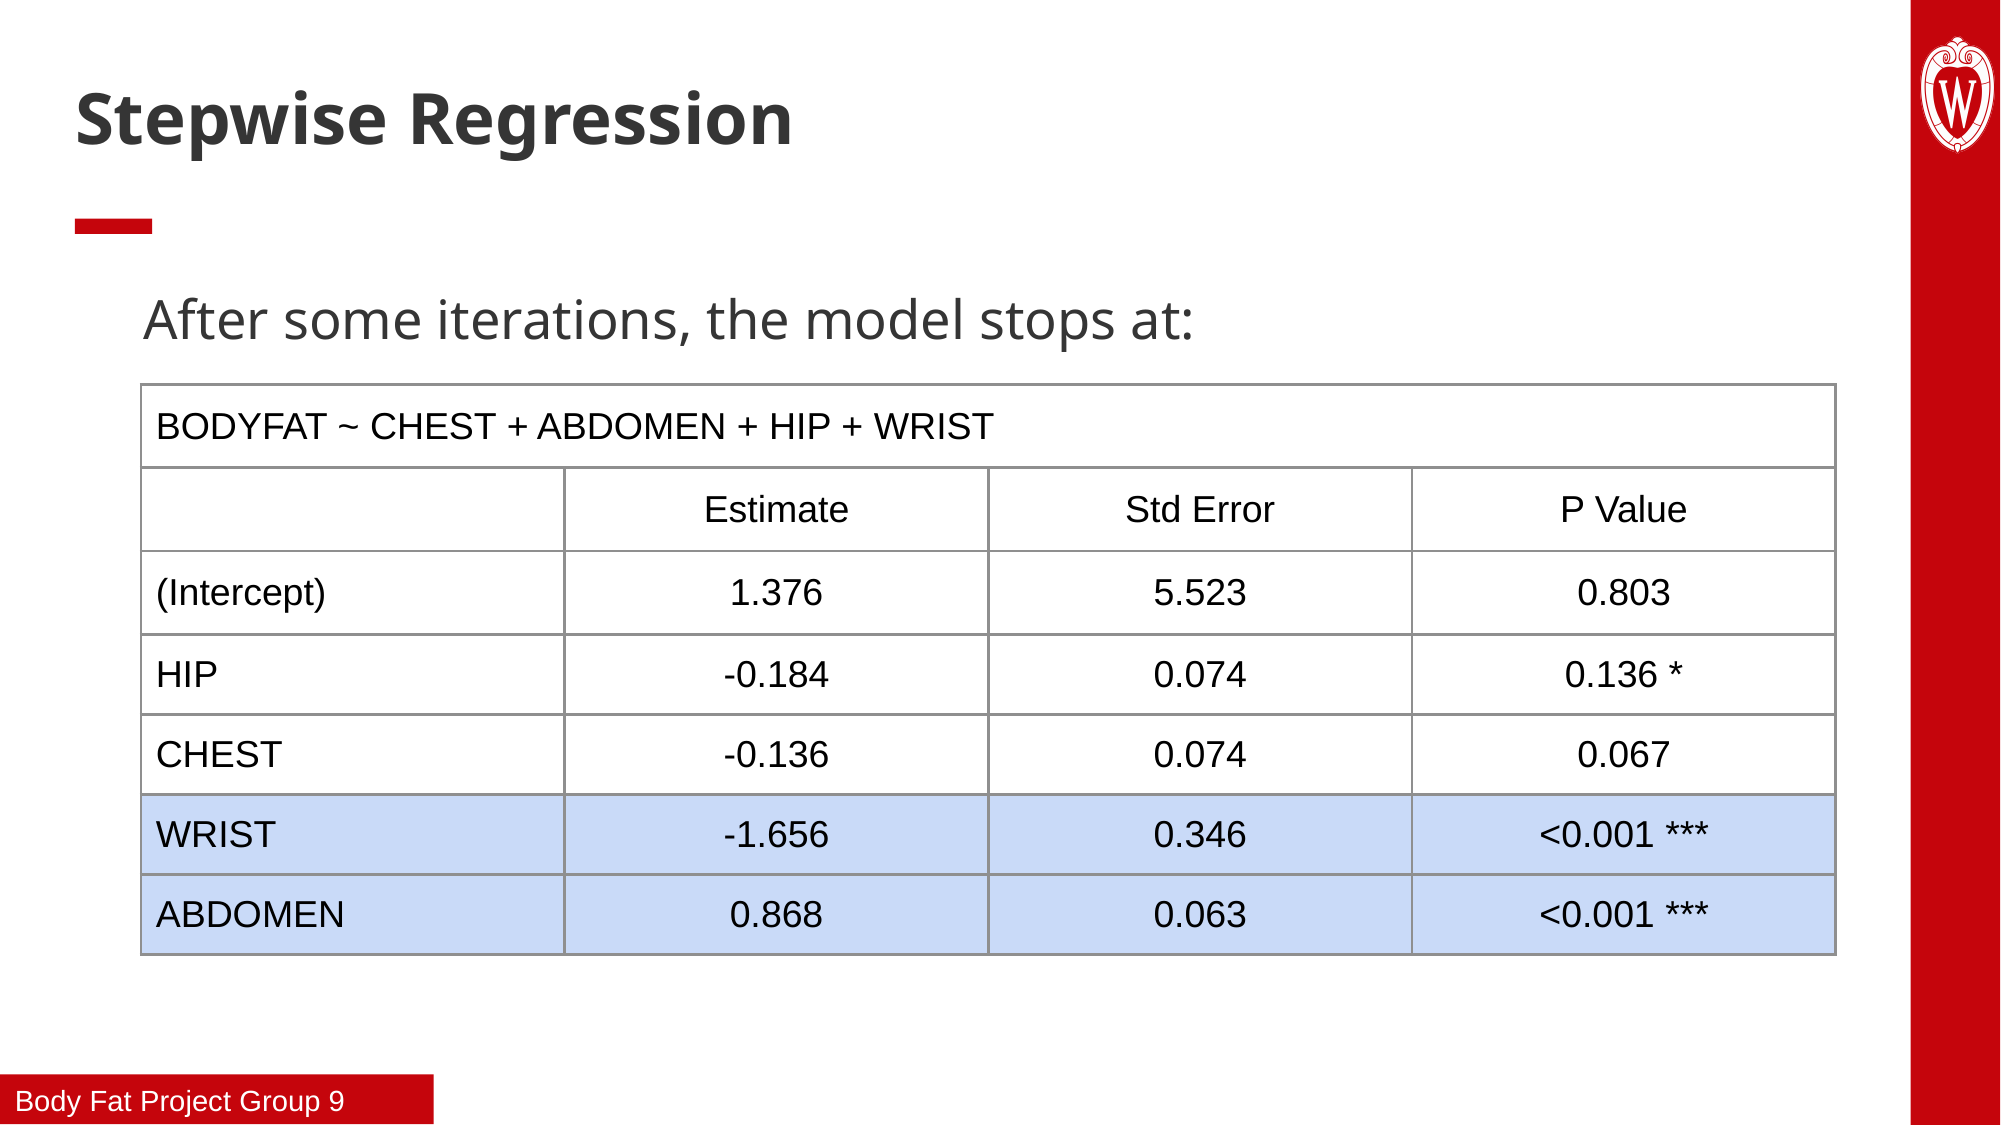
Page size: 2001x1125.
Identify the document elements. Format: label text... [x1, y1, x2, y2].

table_cell 1.376 [566, 552, 987, 633]
table_header BODYFAT ~ CHEST + ABDOMEN + HIP + WRIST [142, 386, 1834, 466]
table_cell 0.063 [990, 876, 1411, 953]
table_cell WRIST [142, 796, 563, 873]
table_cell 0.803 [1413, 552, 1834, 633]
table_cell ABDOMEN [142, 876, 563, 953]
table_cell 0.074 [990, 716, 1411, 793]
table_cell P Value [1413, 469, 1834, 550]
table_cell Std Error [990, 469, 1411, 550]
table_cell 5.523 [990, 552, 1411, 633]
table_cell CHEST [142, 716, 563, 793]
table_cell 0.067 [1413, 716, 1834, 793]
table_cell 0.136 * [1413, 636, 1834, 713]
table_cell -0.184 [566, 636, 987, 713]
table_cell <0.001 *** [1413, 876, 1834, 953]
table_cell (Intercept) [142, 552, 563, 633]
table_cell [142, 469, 563, 550]
table_cell HIP [142, 636, 563, 713]
title Stepwise Regression [75, 0, 1863, 160]
table_cell -1.656 [566, 796, 987, 873]
table_cell 0.868 [566, 876, 987, 953]
table_cell Estimate [566, 469, 987, 550]
table_cell -0.136 [566, 716, 987, 793]
table_cell <0.001 *** [1413, 796, 1834, 873]
table_cell 0.074 [990, 636, 1411, 713]
text_box After some iterations, the model stops at: [128, 270, 1824, 385]
picture [1920, 36, 1995, 154]
table_cell 0.346 [990, 796, 1411, 873]
